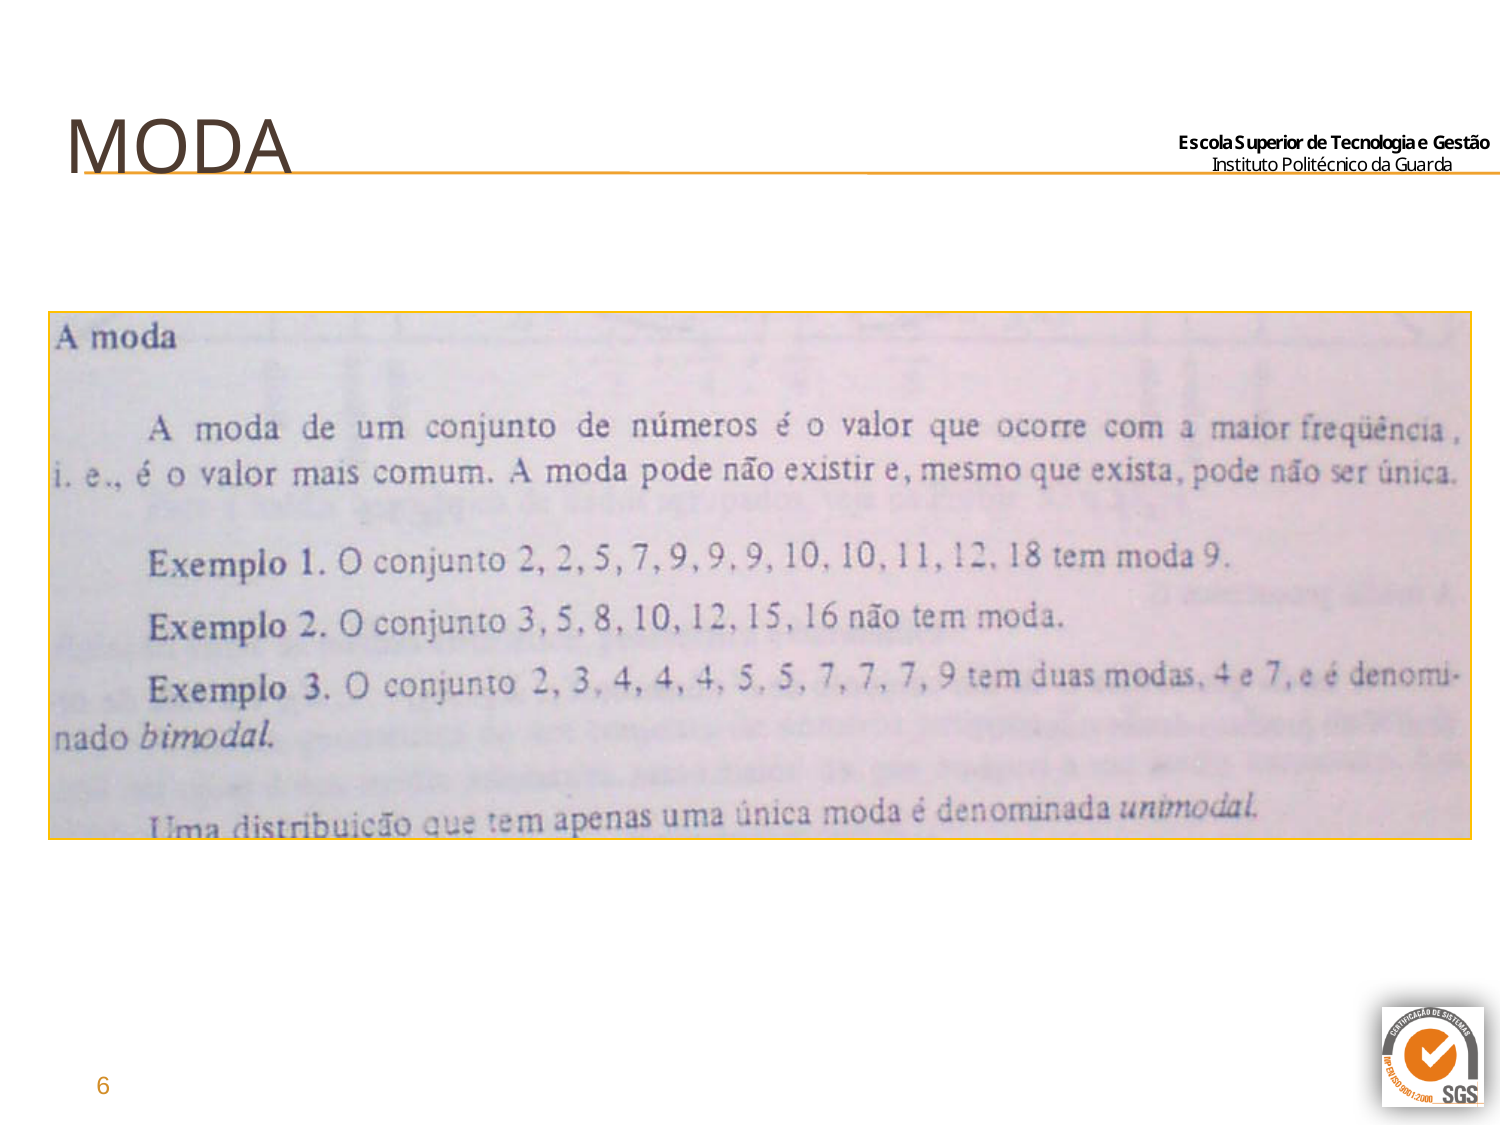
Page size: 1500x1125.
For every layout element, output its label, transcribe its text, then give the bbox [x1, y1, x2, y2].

slide_number 6 [0, 1062, 125, 1103]
picture [1382, 1007, 1484, 1107]
picture [49, 312, 1471, 839]
title moda [49, 75, 1475, 213]
